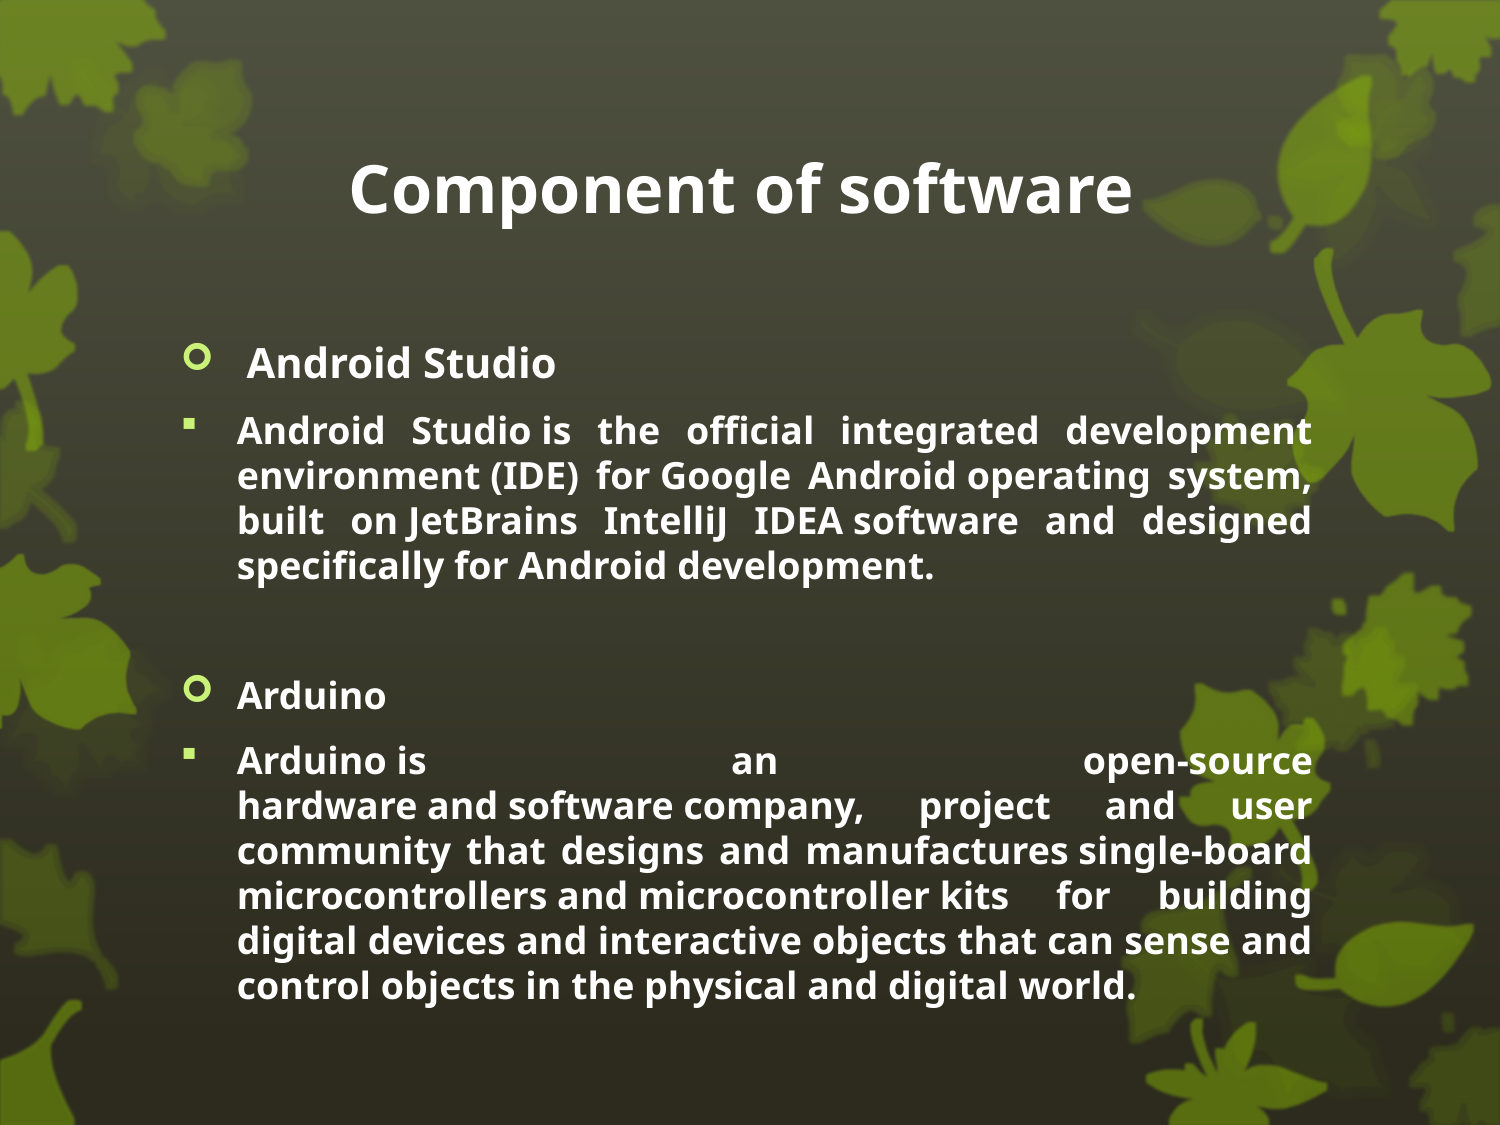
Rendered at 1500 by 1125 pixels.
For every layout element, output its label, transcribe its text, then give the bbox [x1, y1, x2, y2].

title Component of software [165, 110, 1335, 263]
list Android Studio Android Studio is the official integrated development environment (IDE) for Google Android operating system, built on JetBrains IntelliJ IDEA software and designed specifically for Android development. Arduino Arduino is an open-source hardware and software company, project and user community that designs and manufactures single-board microcontrollers and microcontroller kits for building digital devices and interactive objects that can sense and control objects in the physical and digital world. [165, 296, 1329, 1047]
